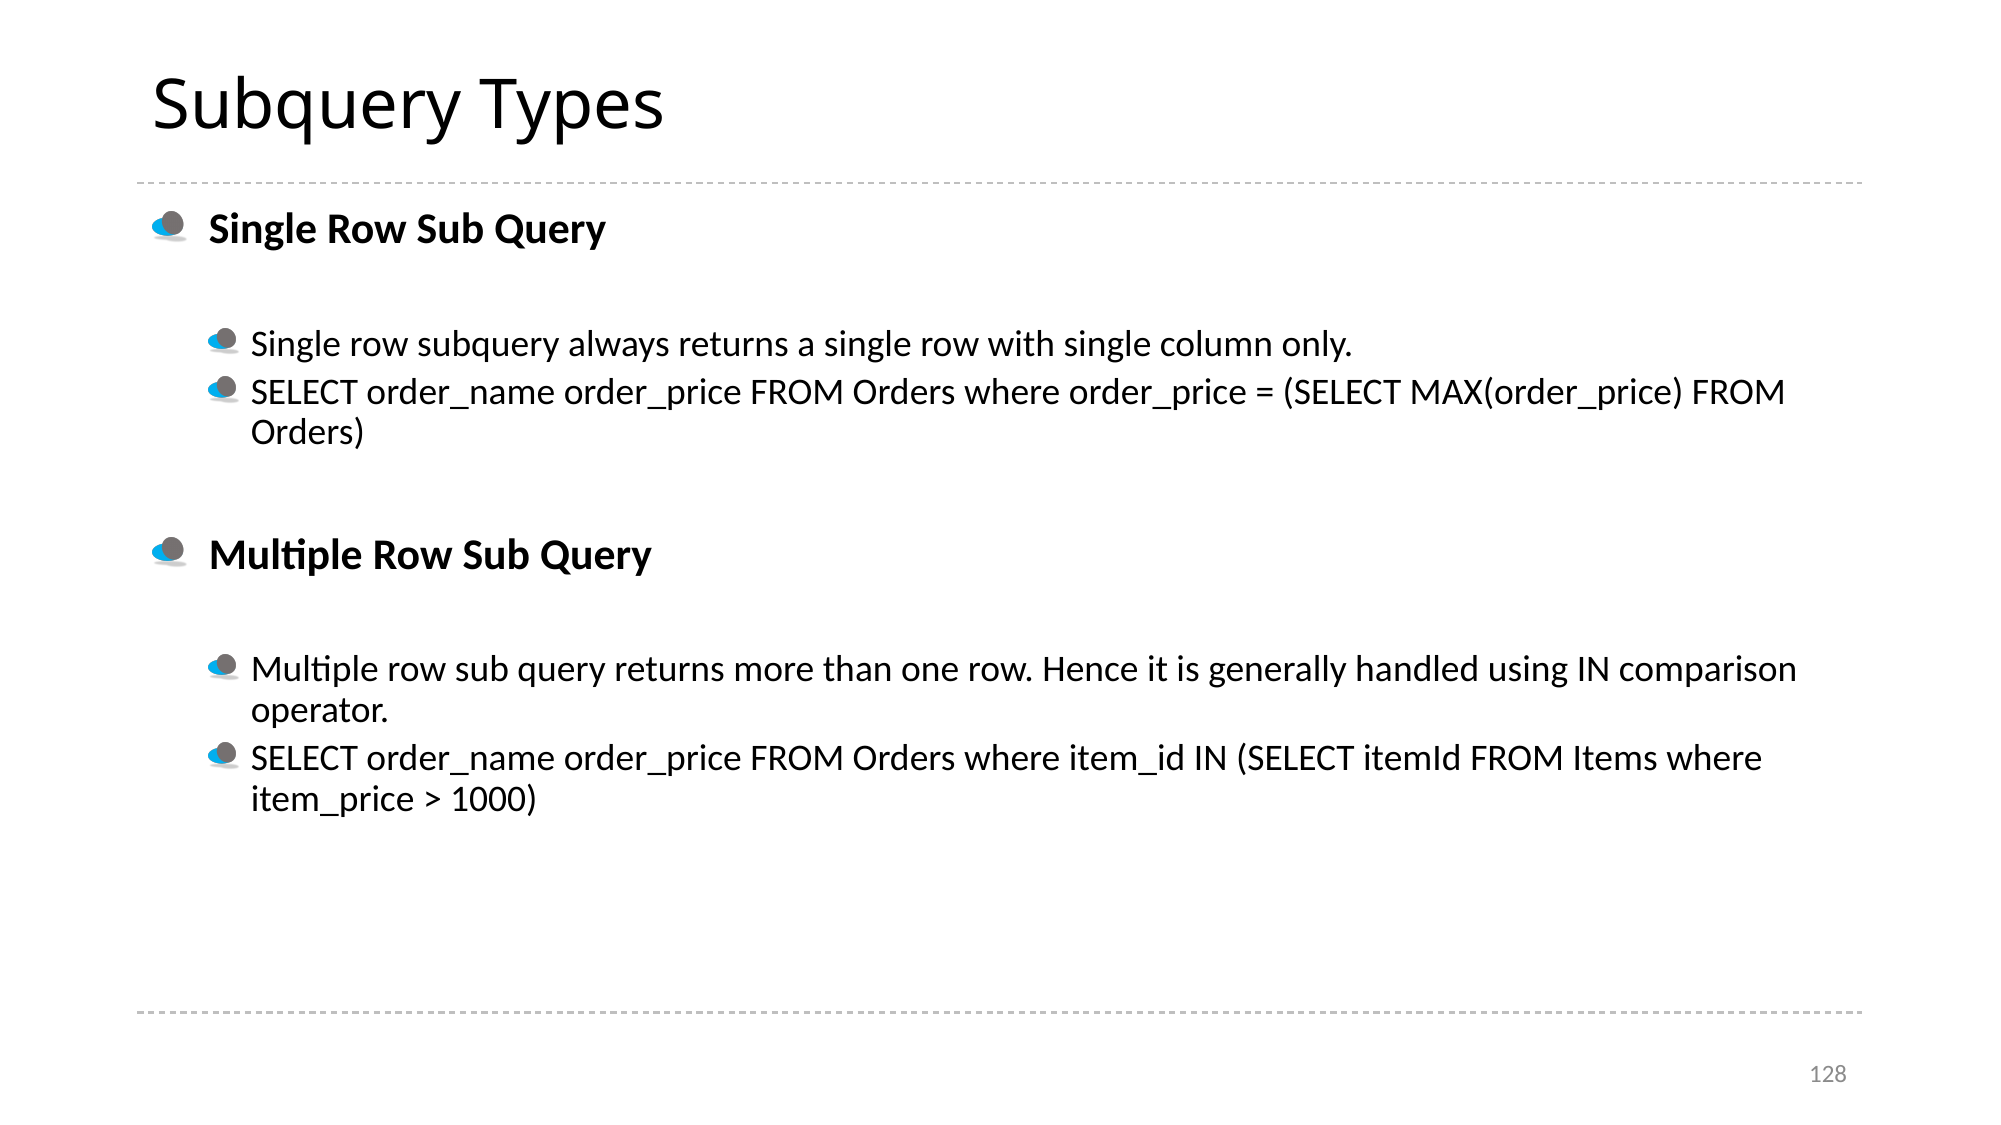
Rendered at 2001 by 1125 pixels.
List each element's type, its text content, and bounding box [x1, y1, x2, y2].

title Subquery Types [137, 31, 1863, 182]
slide_number 128 [1412, 1042, 1863, 1103]
list Single Row Sub Query Single row subquery always returns a single row with single column only. SELECT order_name order_price FROM Orders where order_price = (SELECT MAX(order_price) FROM Orders) Multiple Row Sub Query Multiple row sub query returns more than one row. Hence it is generally handled using IN comparison operator. SELECT order_name order_price FROM Orders where item_id IN (SELECT itemId FROM Items where item_price > 1000) [137, 198, 1863, 1014]
picture [208, 328, 240, 355]
picture [208, 376, 240, 404]
picture [208, 742, 240, 770]
picture [152, 537, 188, 568]
picture [152, 211, 188, 243]
picture [208, 654, 240, 681]
